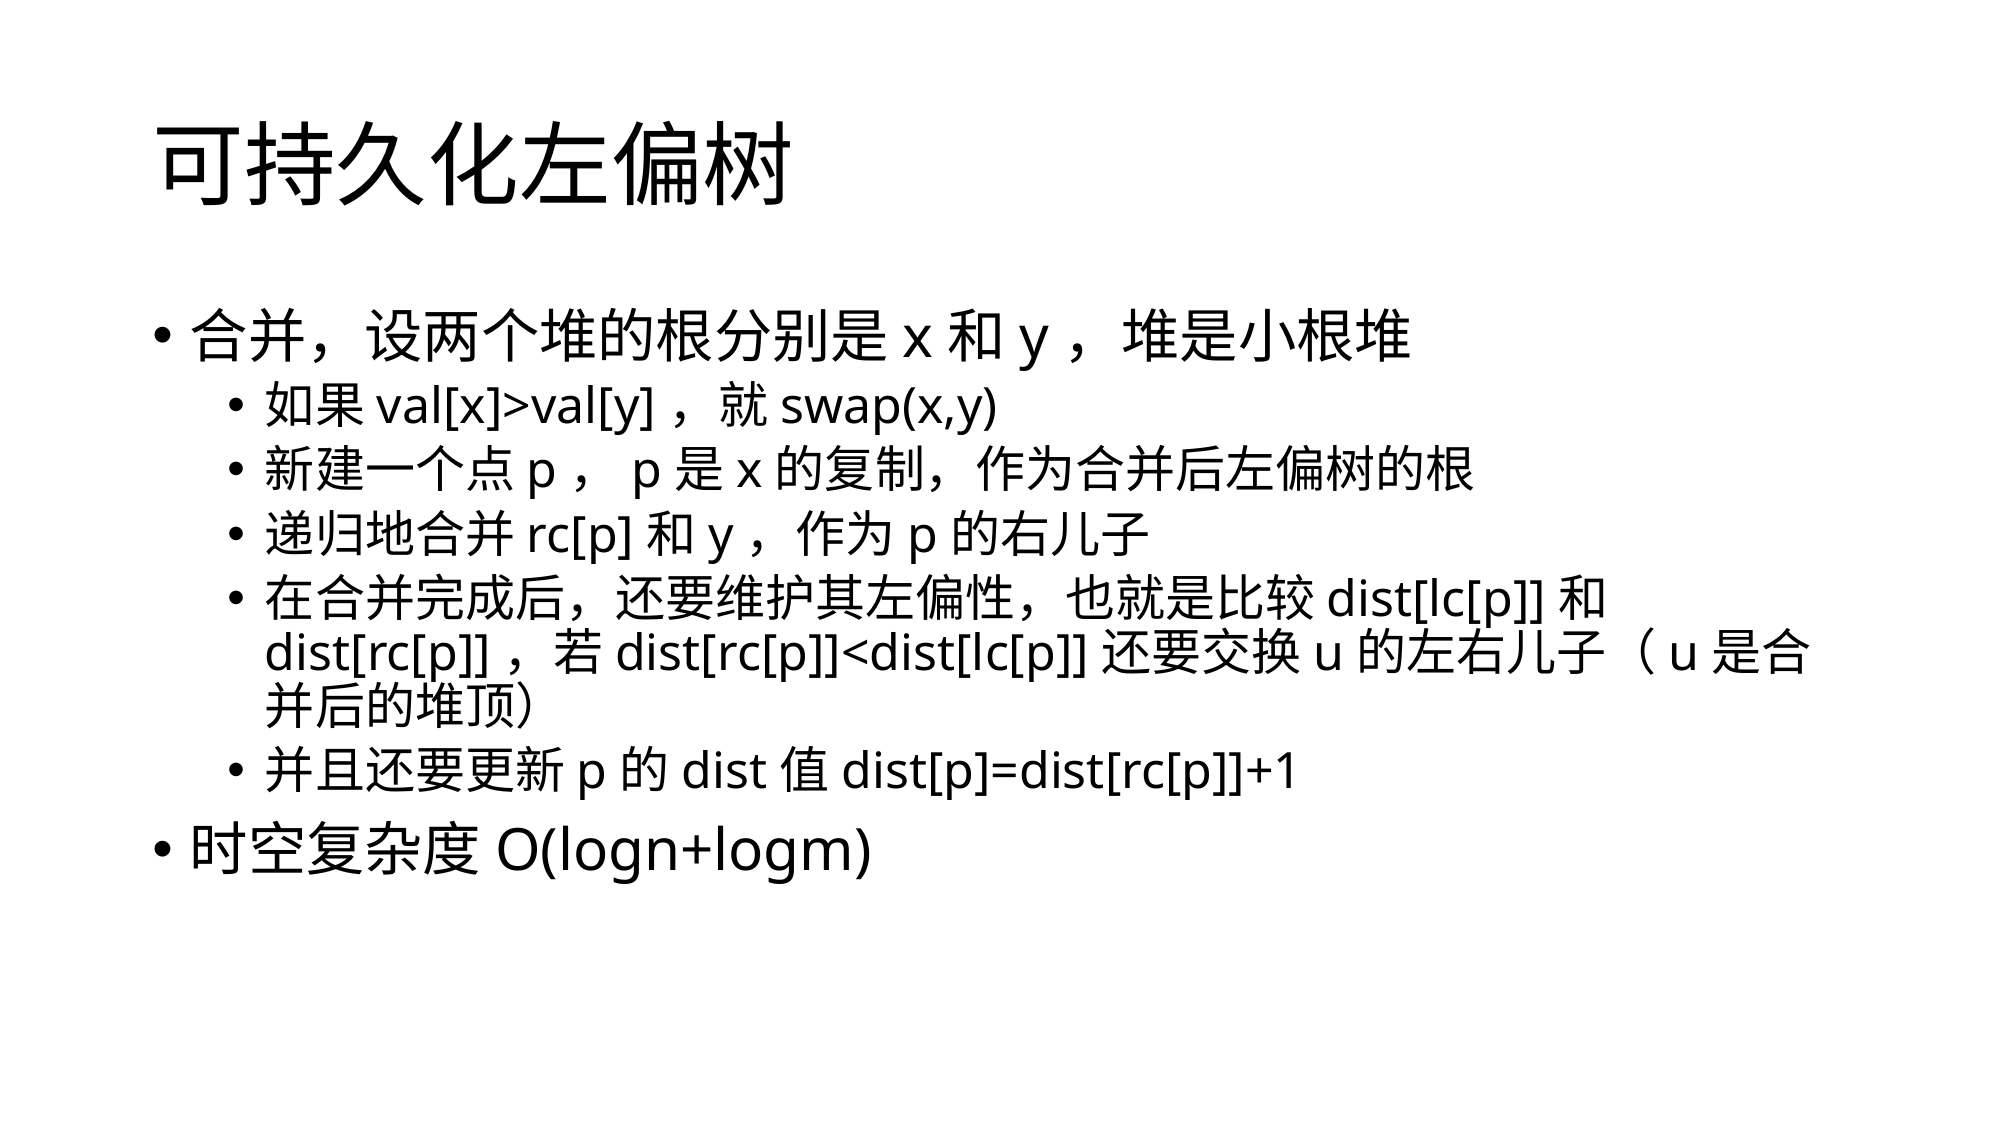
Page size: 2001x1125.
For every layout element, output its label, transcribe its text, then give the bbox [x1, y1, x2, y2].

list 合并，设两个堆的根分别是x和y，堆是小根堆 如果val[x]>val[y]，就swap(x,y) 新建一个点p，p是x的复制，作为合并后左偏树的根 递归地合并rc[p]和y，作为p的右儿子 在合并完成后，还要维护其左偏性，也就是比较dist[lc[p]]和dist[rc[p]]，若dist[rc[p]]<dist[lc[p]]还要交换u的左右儿子（u是合并后的堆顶） 并且还要更新p的dist值dist[p]=dist[rc[p]]+1 时空复杂度O(logn+logm) [137, 299, 1863, 1014]
title 可持久化左偏树 [137, 59, 1863, 278]
